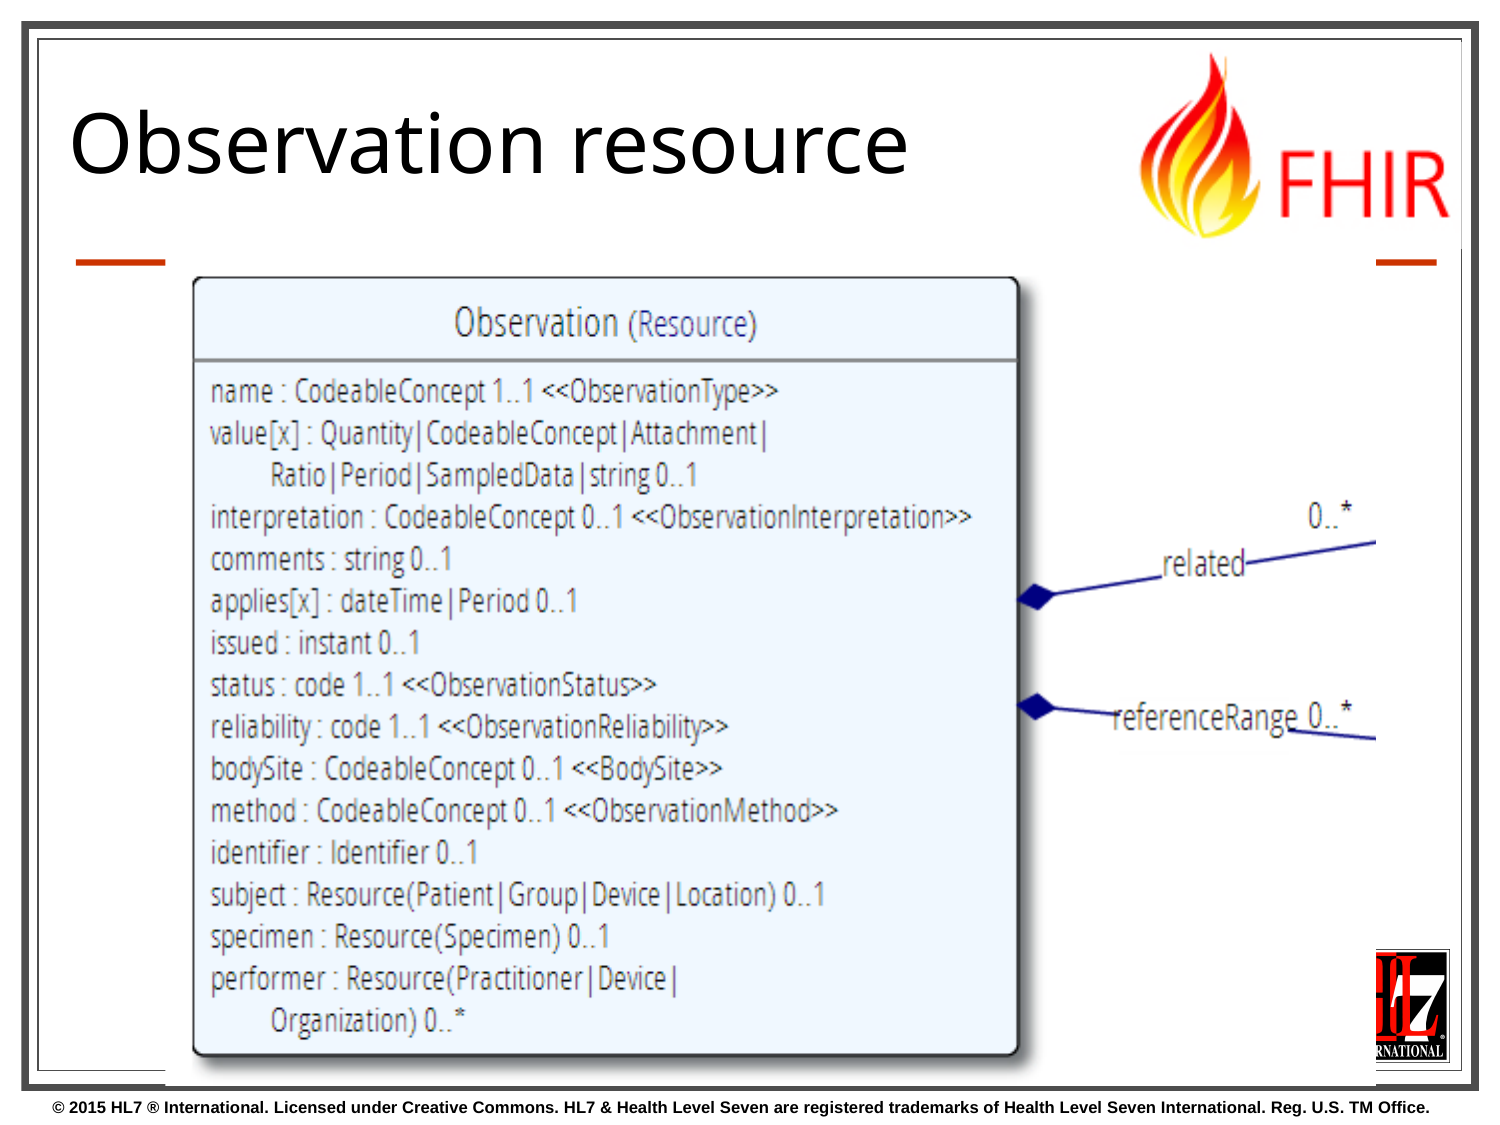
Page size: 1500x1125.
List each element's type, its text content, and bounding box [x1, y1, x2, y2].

title Observation resource [53, 54, 1128, 244]
picture [1128, 42, 1462, 249]
picture [164, 255, 1450, 1086]
